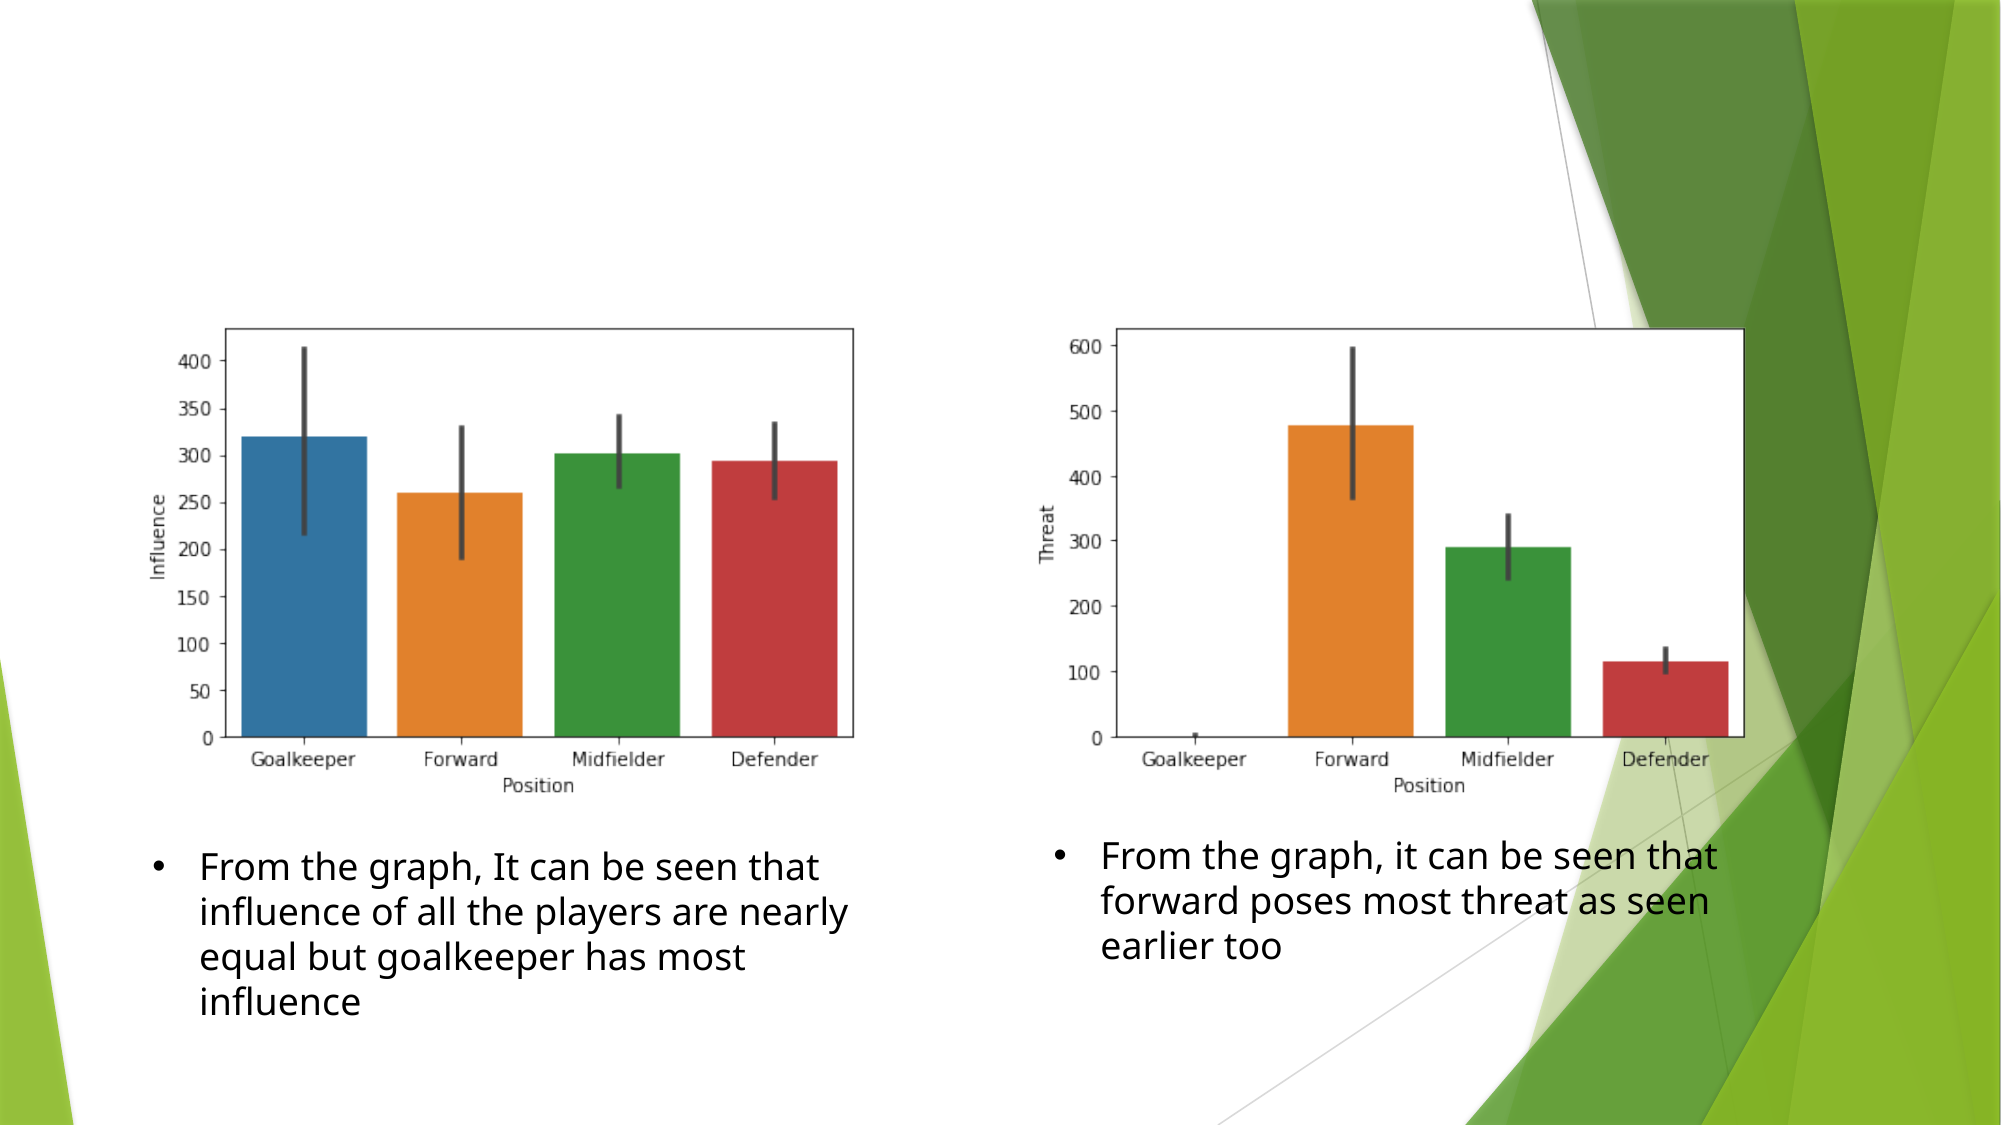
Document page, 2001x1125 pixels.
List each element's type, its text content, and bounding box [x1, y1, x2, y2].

picture [1028, 316, 1758, 809]
text_box From the graph, it can be seen that forward poses most threat as seen earlier too [1038, 824, 1813, 975]
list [136, 316, 866, 809]
text_box From the graph, It can be seen that influence of all the players are nearly equal but goalkeeper has most influence [137, 835, 911, 1031]
